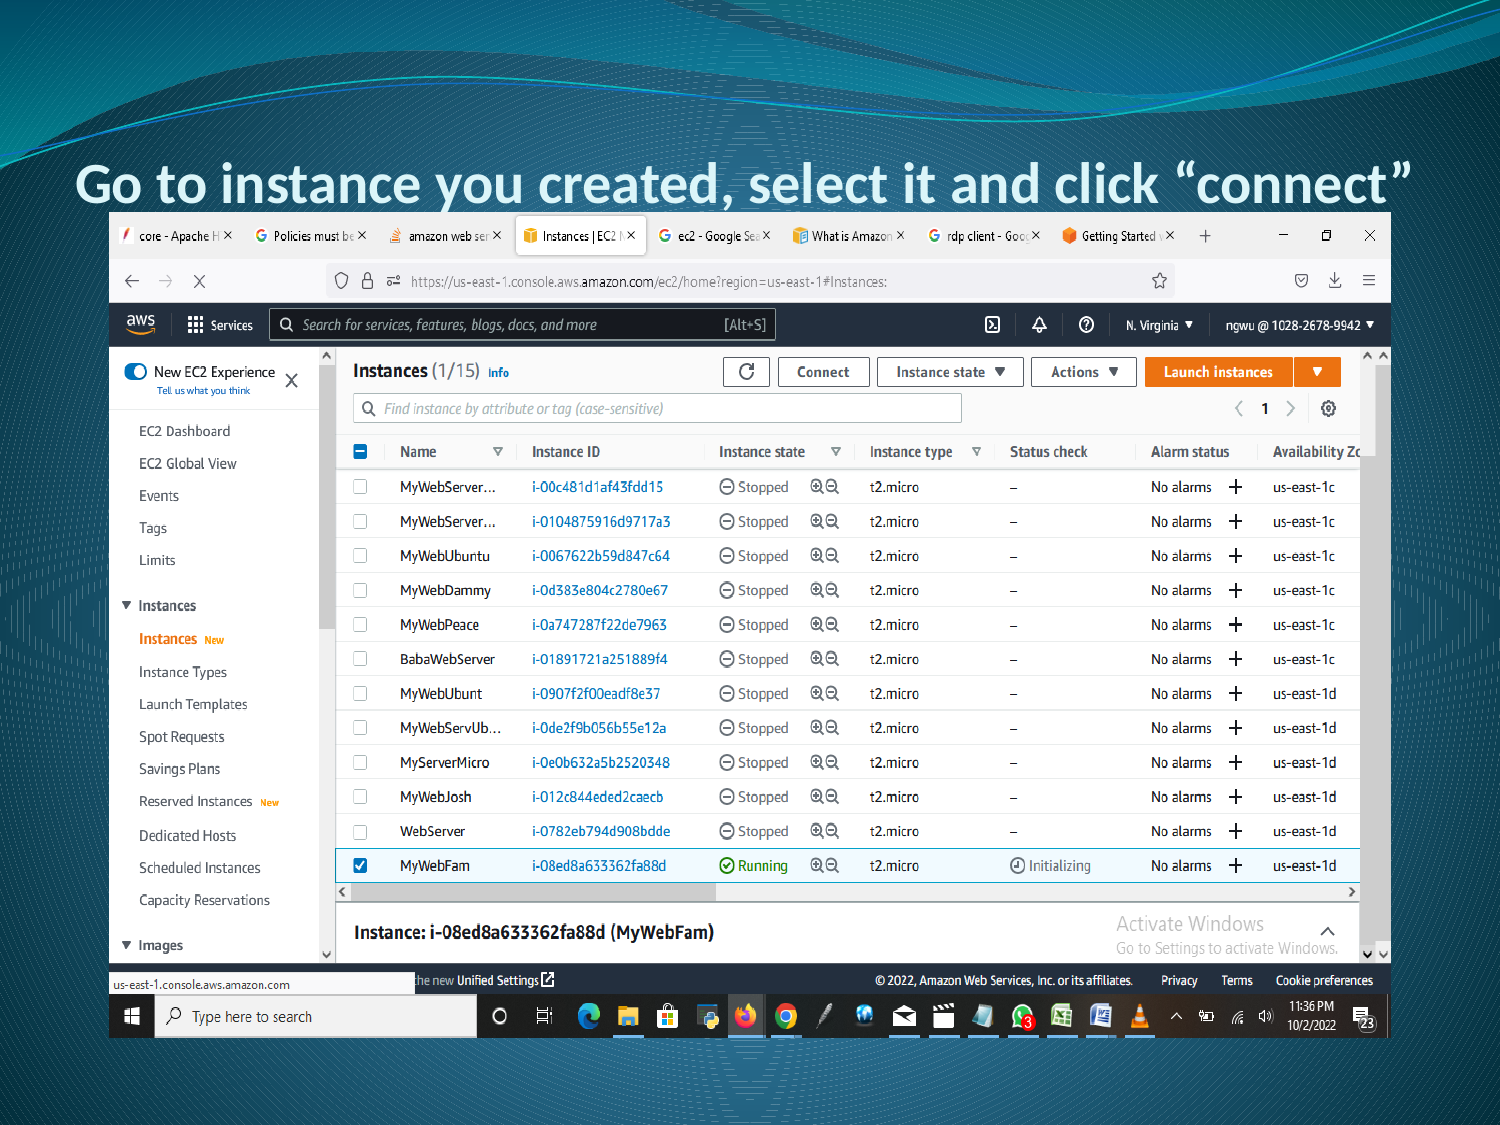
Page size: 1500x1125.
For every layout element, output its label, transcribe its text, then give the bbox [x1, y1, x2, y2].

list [109, 212, 1391, 1038]
title Go to instance you created, select it and click “connect” [75, 115, 1425, 303]
